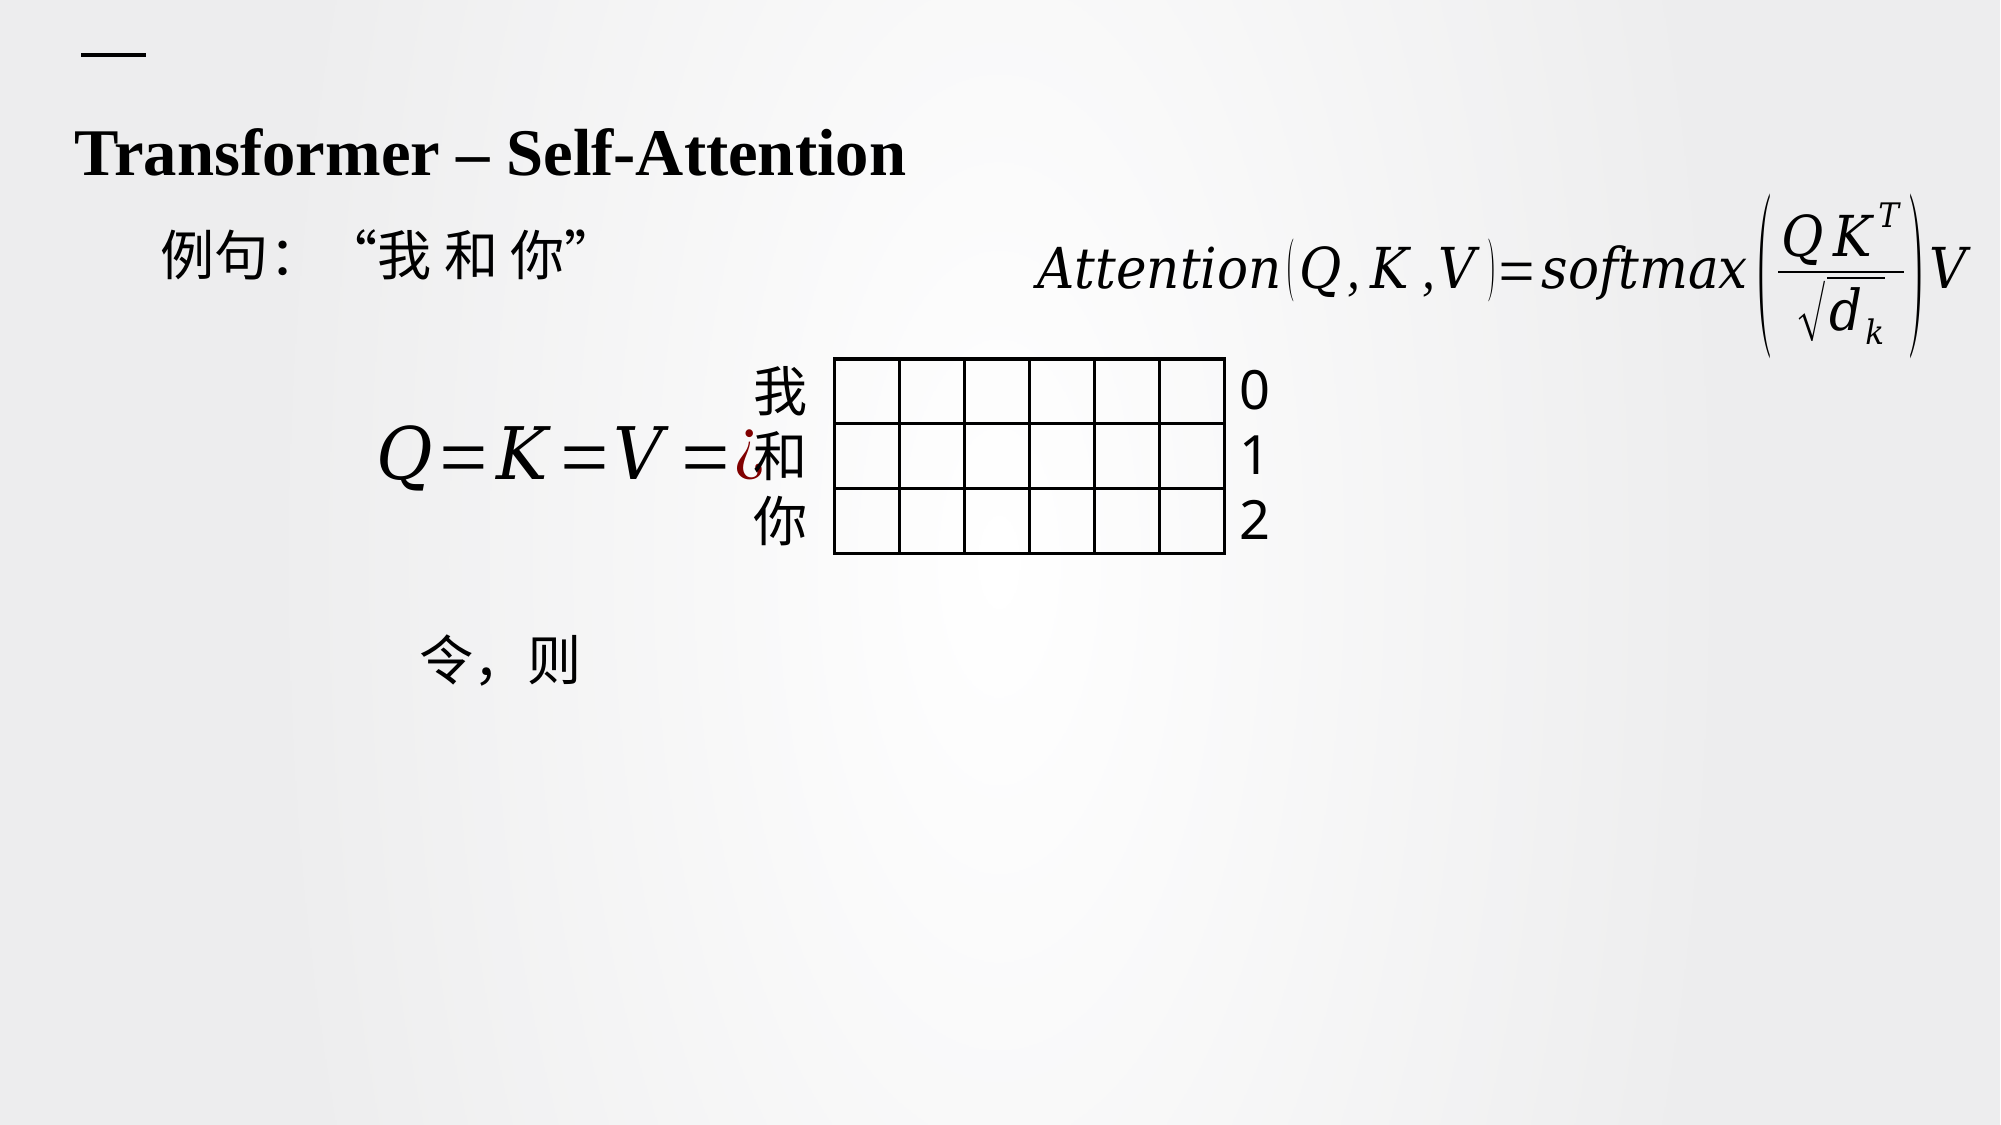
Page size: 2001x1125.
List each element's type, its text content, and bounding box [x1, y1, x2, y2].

text_box 例句：“我 和 你” [146, 213, 664, 294]
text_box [375, 347, 1310, 563]
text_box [60, 54, 1014, 190]
picture [0, 0, 2000, 1125]
